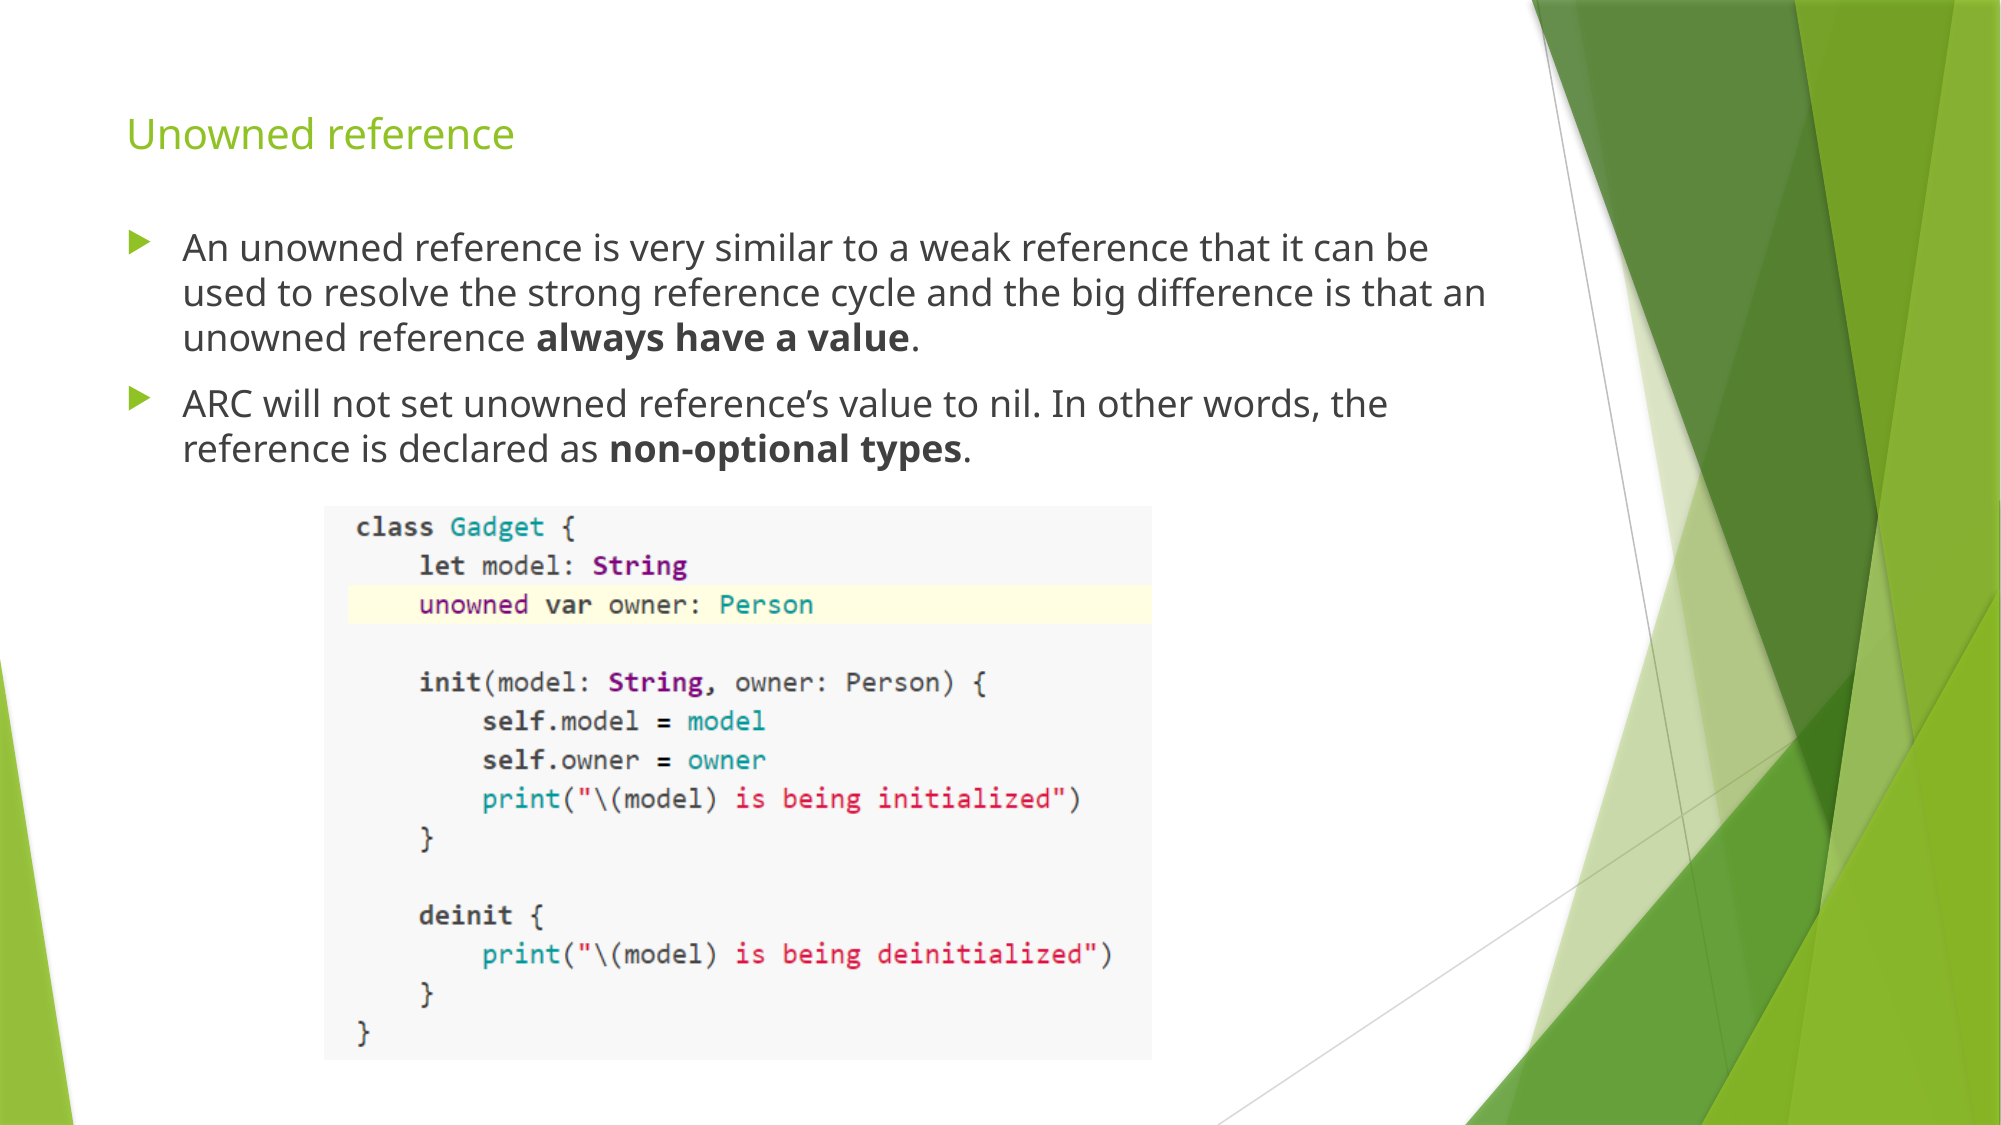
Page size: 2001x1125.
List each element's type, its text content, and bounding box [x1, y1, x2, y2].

title Unowned reference [111, 99, 1522, 216]
picture [323, 505, 1152, 1060]
list An unowned reference is very similar to a weak reference that it can be used to resolve the strong reference cycle and the big difference is that an unowned reference always have a value. ARC will not set unowned reference’s value to nil. In other words, the reference is declared as non-optional types. [111, 216, 1522, 491]
